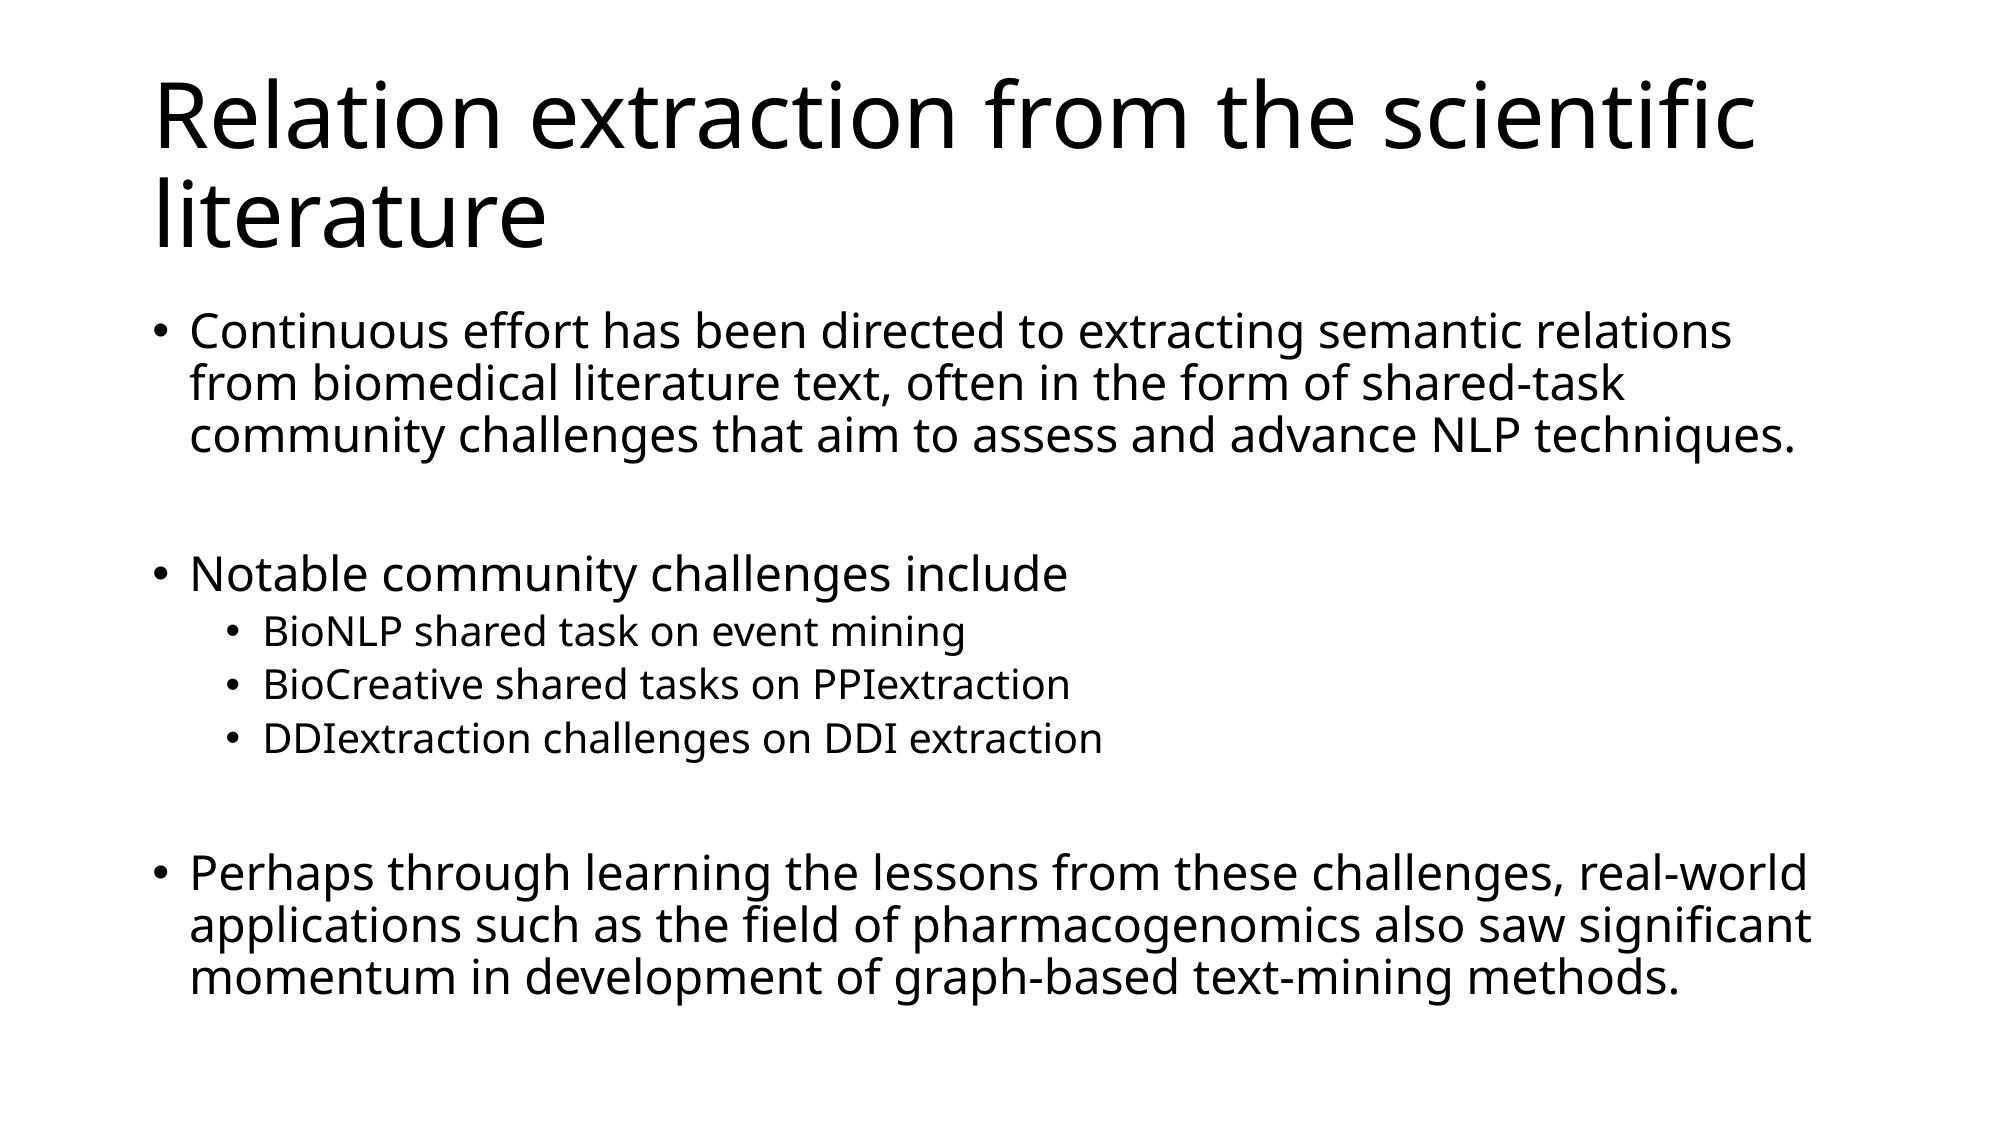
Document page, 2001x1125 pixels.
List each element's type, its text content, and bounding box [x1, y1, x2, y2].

title Relation extraction from the scientific literature [137, 59, 1863, 278]
list Continuous effort has been directed to extracting semantic relations from biomedical literature text, often in the form of shared-task community challenges that aim to assess and advance NLP techniques. Notable community challenges include BioNLP shared task on event mining BioCreative shared tasks on PPIextraction DDIextraction challenges on DDI extraction Perhaps through learning the lessons from these challenges, real-world applications such as the field of pharmacogenomics also saw significant momentum in development of graph-based text-mining methods. [137, 299, 1863, 1014]
